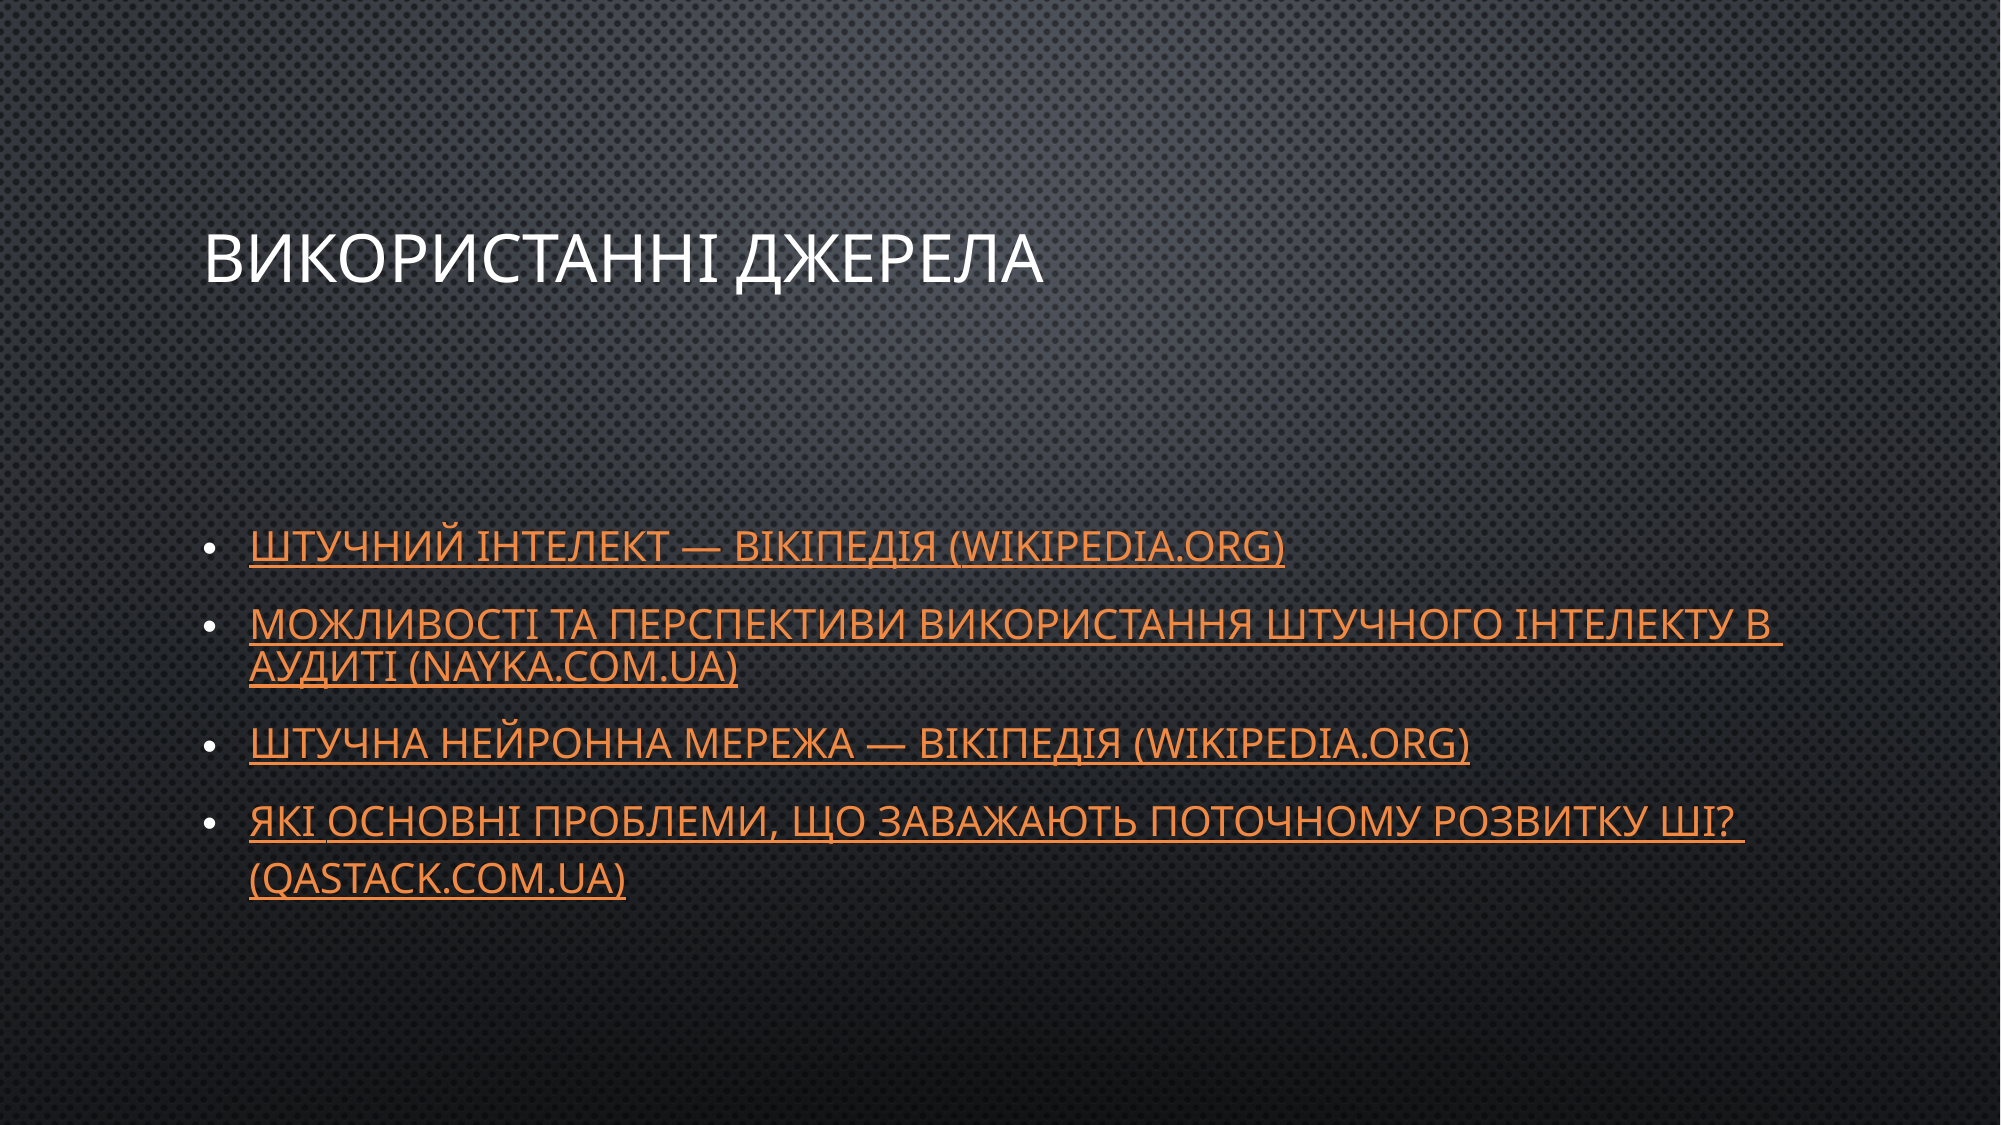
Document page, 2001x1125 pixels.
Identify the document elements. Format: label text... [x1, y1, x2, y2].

list Штучний інтелект — Вікіпедія (wikipedia.org) МОЖЛИВОСТІ ТА ПЕРСПЕКТИВИ ВИКОРИСТАННЯ ШТУЧНОГО ІНТЕЛЕКТУ В АУДИТІ (nayka.com.ua) Штучна нейронна мережа — Вікіпедія (wikipedia.org) Які основні проблеми, що заважають поточному розвитку ШІ? (qastack.com.ua) [187, 437, 1813, 950]
title Використанні джерела [187, 99, 1813, 413]
